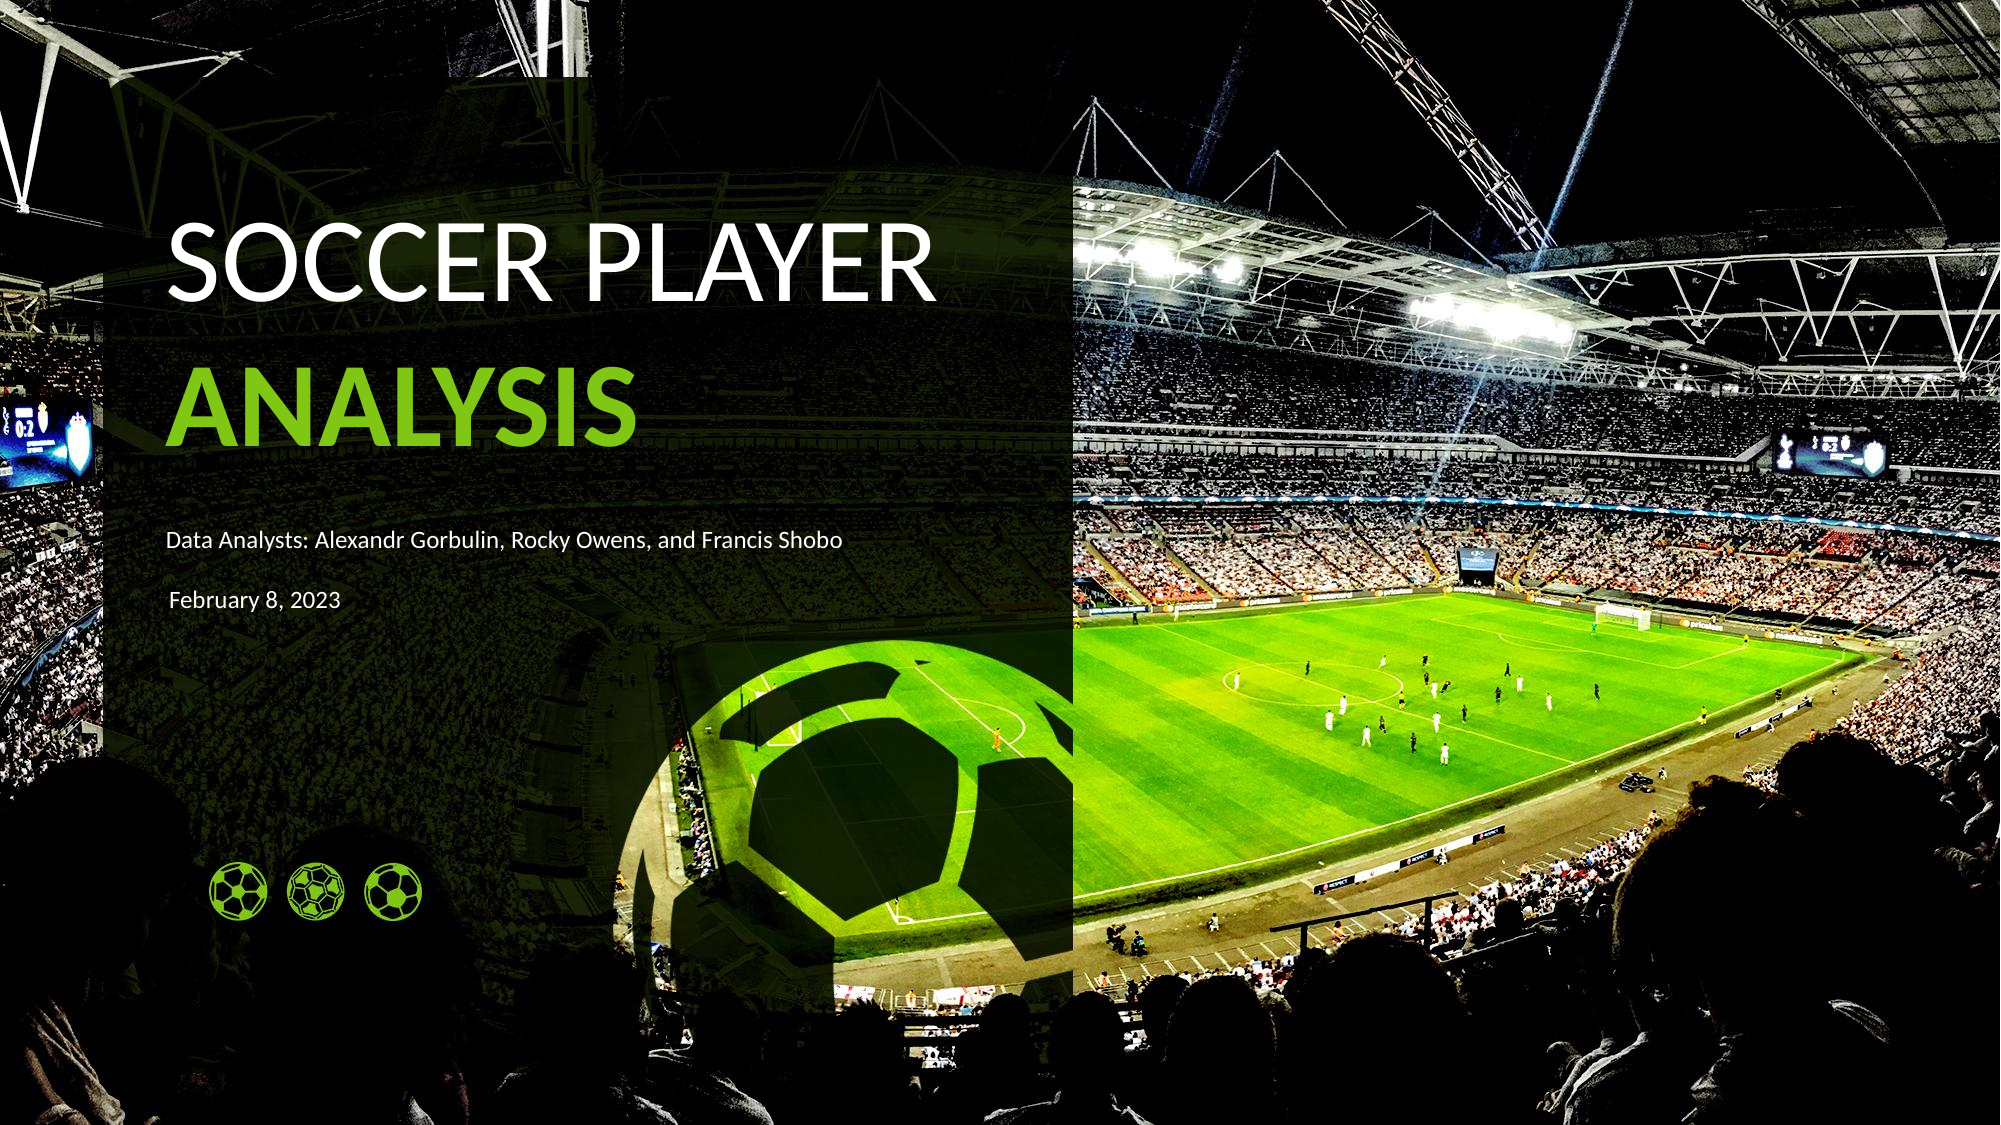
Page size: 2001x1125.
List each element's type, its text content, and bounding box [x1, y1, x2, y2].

title SOCCER PLAYER ANALYSIS [149, 172, 1048, 480]
picture [0, 0, 2000, 1125]
text_box Data Analysts: Alexandr Gorbulin, Rocky Owens, and Francis Shobo [149, 515, 914, 562]
text_box February 8, 2023 [152, 575, 918, 622]
